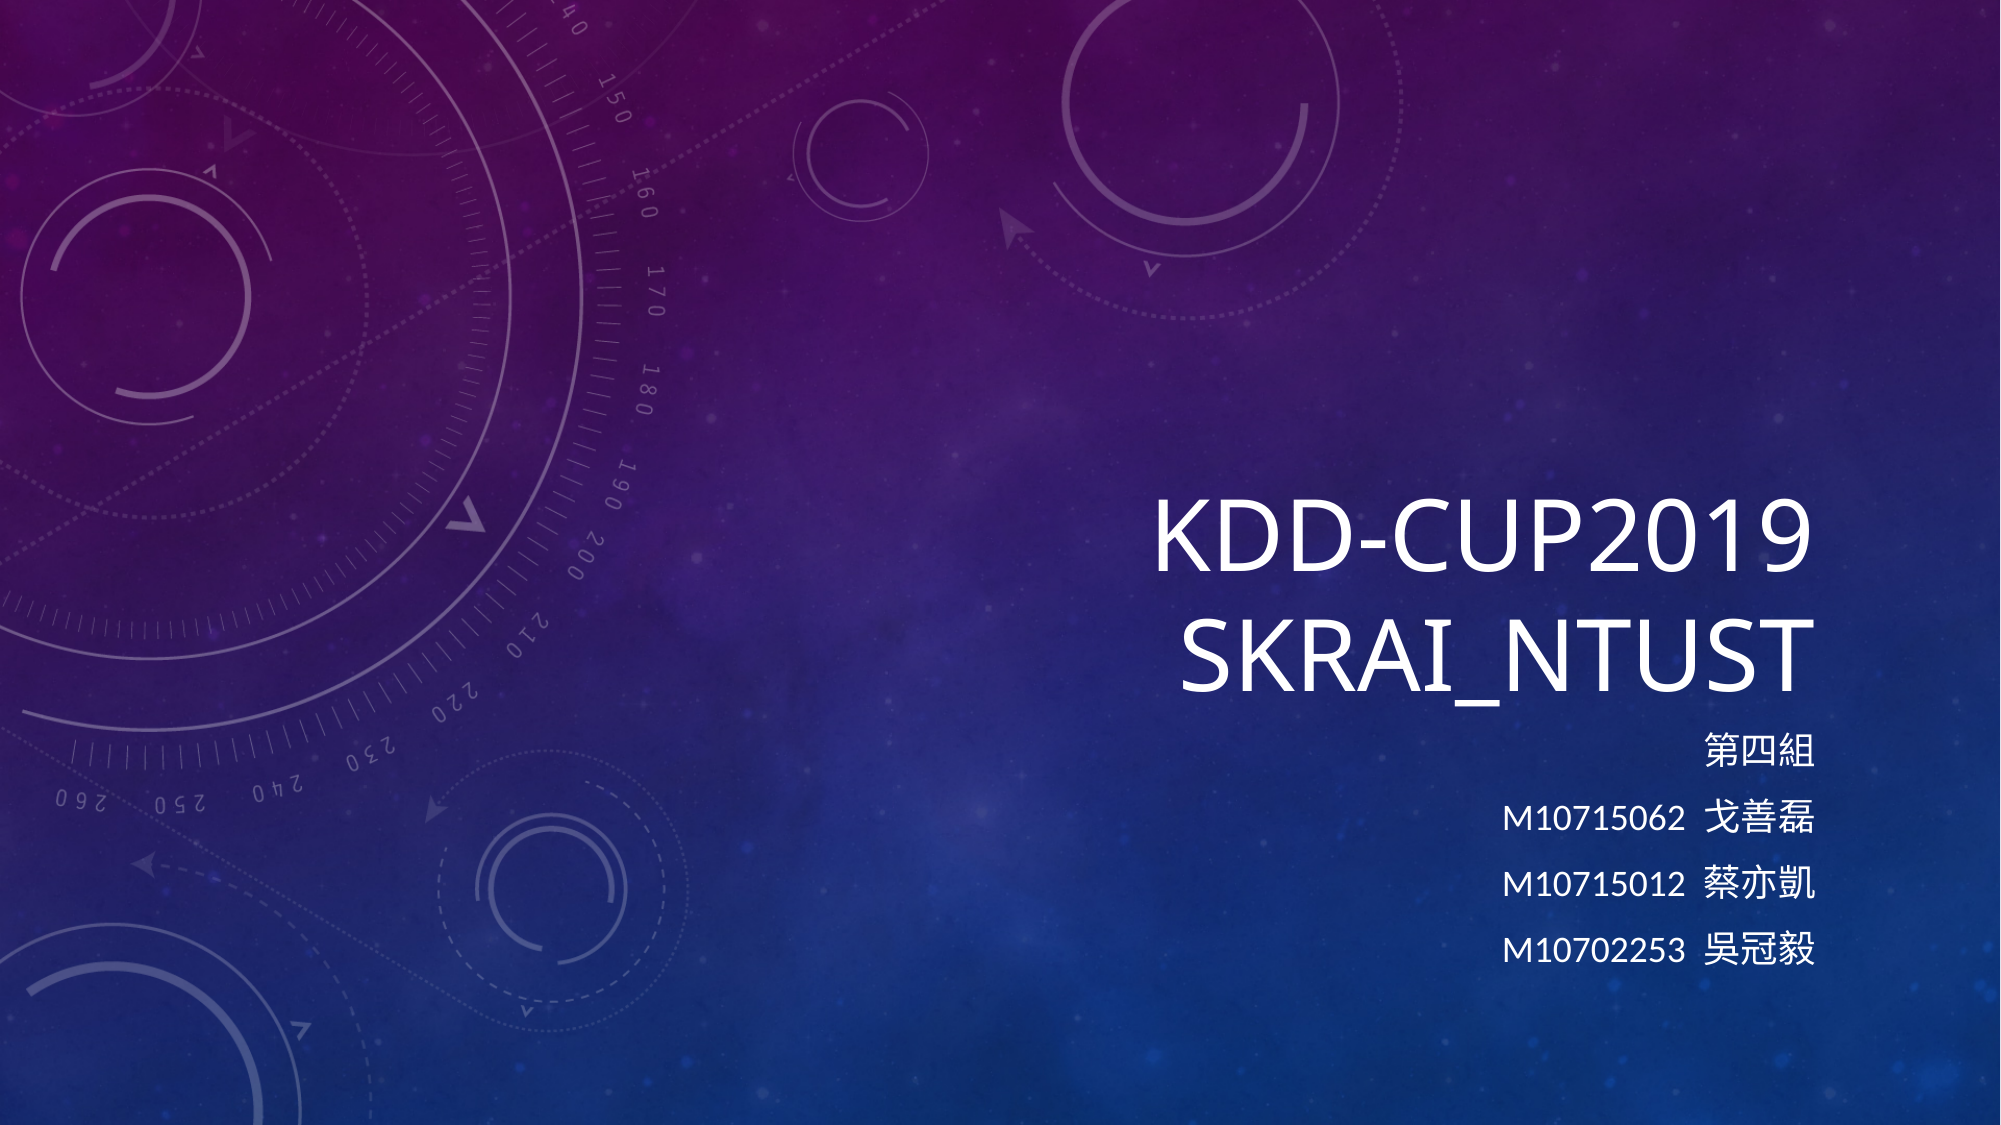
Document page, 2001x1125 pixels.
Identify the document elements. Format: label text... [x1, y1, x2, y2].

title KDD-CUP2019 skrai_ntust [650, 322, 1831, 719]
picture [0, 0, 2001, 1125]
subtitle 第四組 M10715062 戈善磊 M10715012 蔡亦凱 M10702253 吳冠毅 [650, 719, 1831, 1017]
